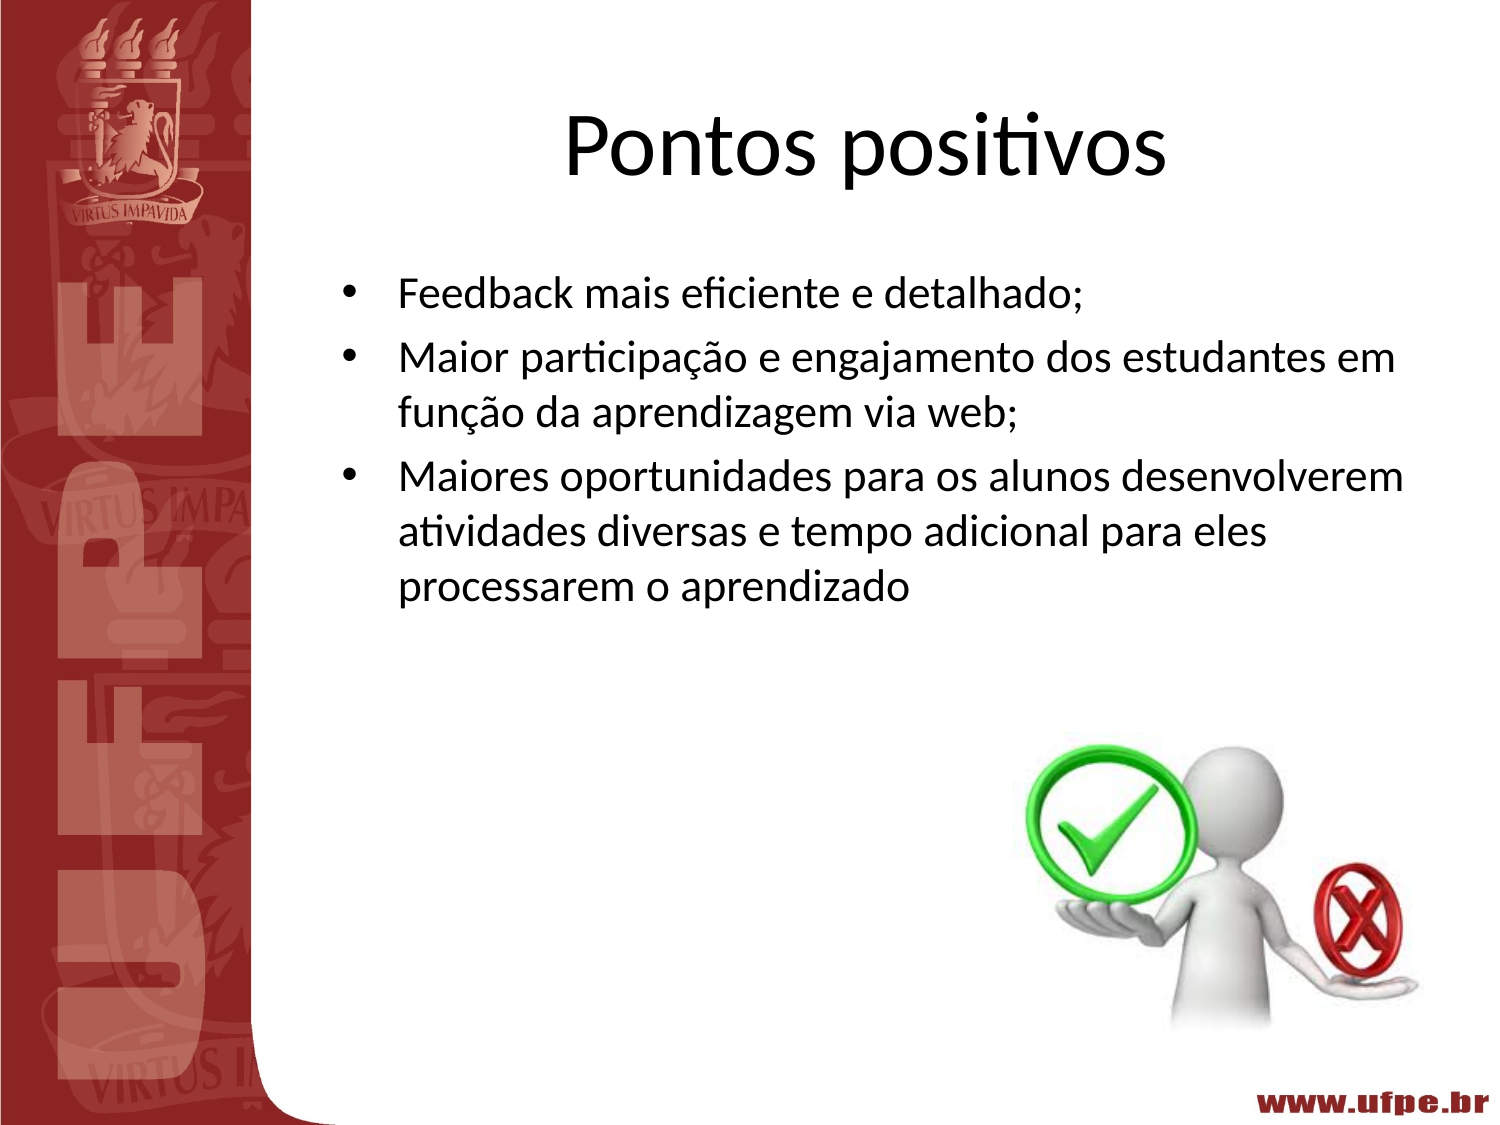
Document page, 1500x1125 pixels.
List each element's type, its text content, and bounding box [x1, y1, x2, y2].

list Feedback mais eficiente e detalhado; Maior participação e engajamento dos estudantes em função da aprendizagem via web; Maiores oportunidades para os alunos desenvolverem atividades diversas e tempo adicional para eles processarem o aprendizado [326, 255, 1424, 999]
title Pontos positivos [327, 44, 1426, 233]
picture [0, 0, 1500, 1125]
